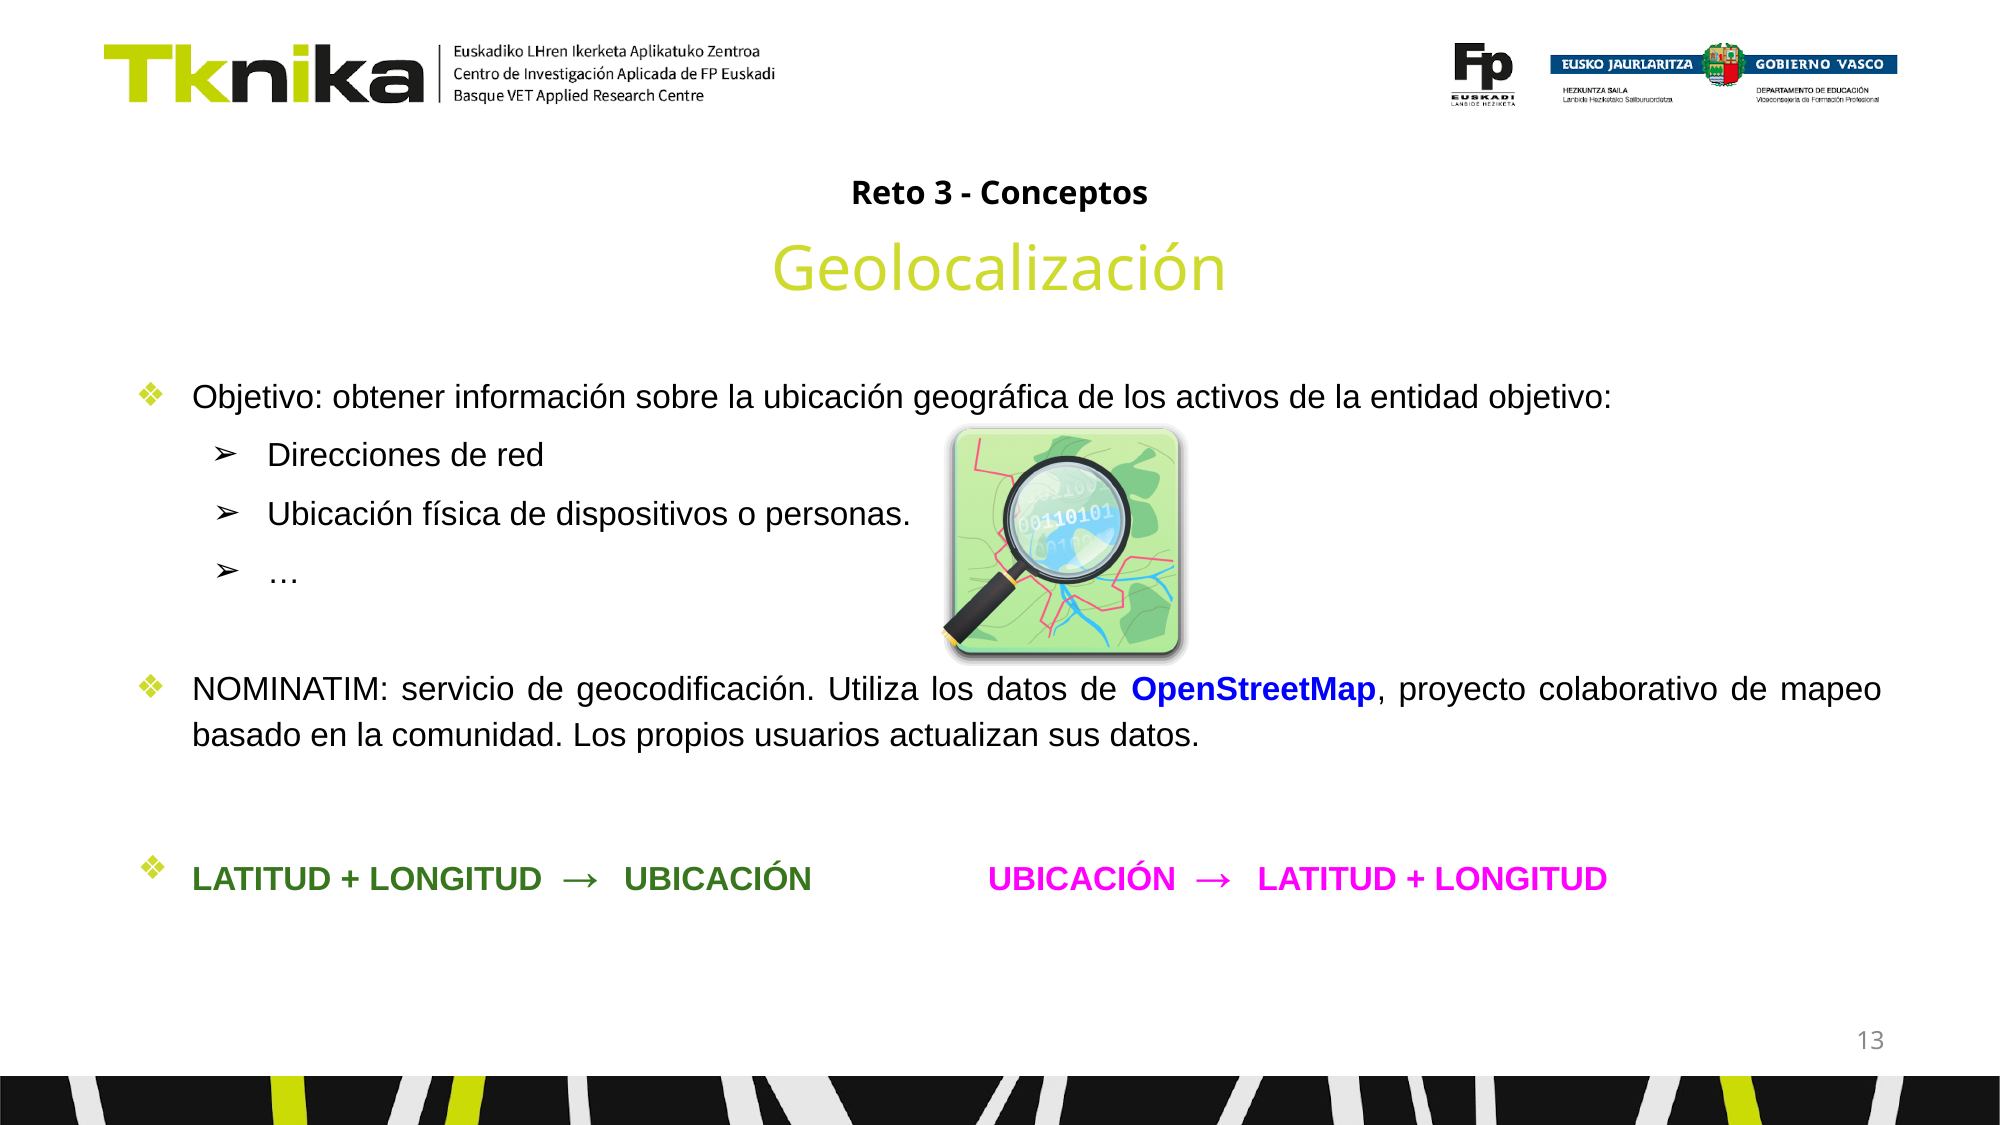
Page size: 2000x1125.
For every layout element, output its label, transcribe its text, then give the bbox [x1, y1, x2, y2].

picture [941, 423, 1189, 666]
list Geolocalización [102, 219, 1898, 291]
title Reto 3 - Conceptos [99, 125, 1900, 220]
slide_number ‹#› [1433, 1011, 1900, 1072]
picture [102, 42, 1898, 106]
list Objetivo: obtener información sobre la ubicación geográfica de los activos de la entidad objetivo: Direcciones de red Ubicación física de dispositivos o personas. … NOMINATIM: servicio de geocodificación. Utiliza los datos de OpenStreetMap, proyecto colaborativo de mapeo basado en la comunidad. Los propios usuarios actualizan sus datos. LATITUD + LONGITUD → UBICACIÓN UBICACIÓN → LATITUD + LONGITUD [102, 361, 1898, 988]
picture [0, 1076, 2000, 1125]
